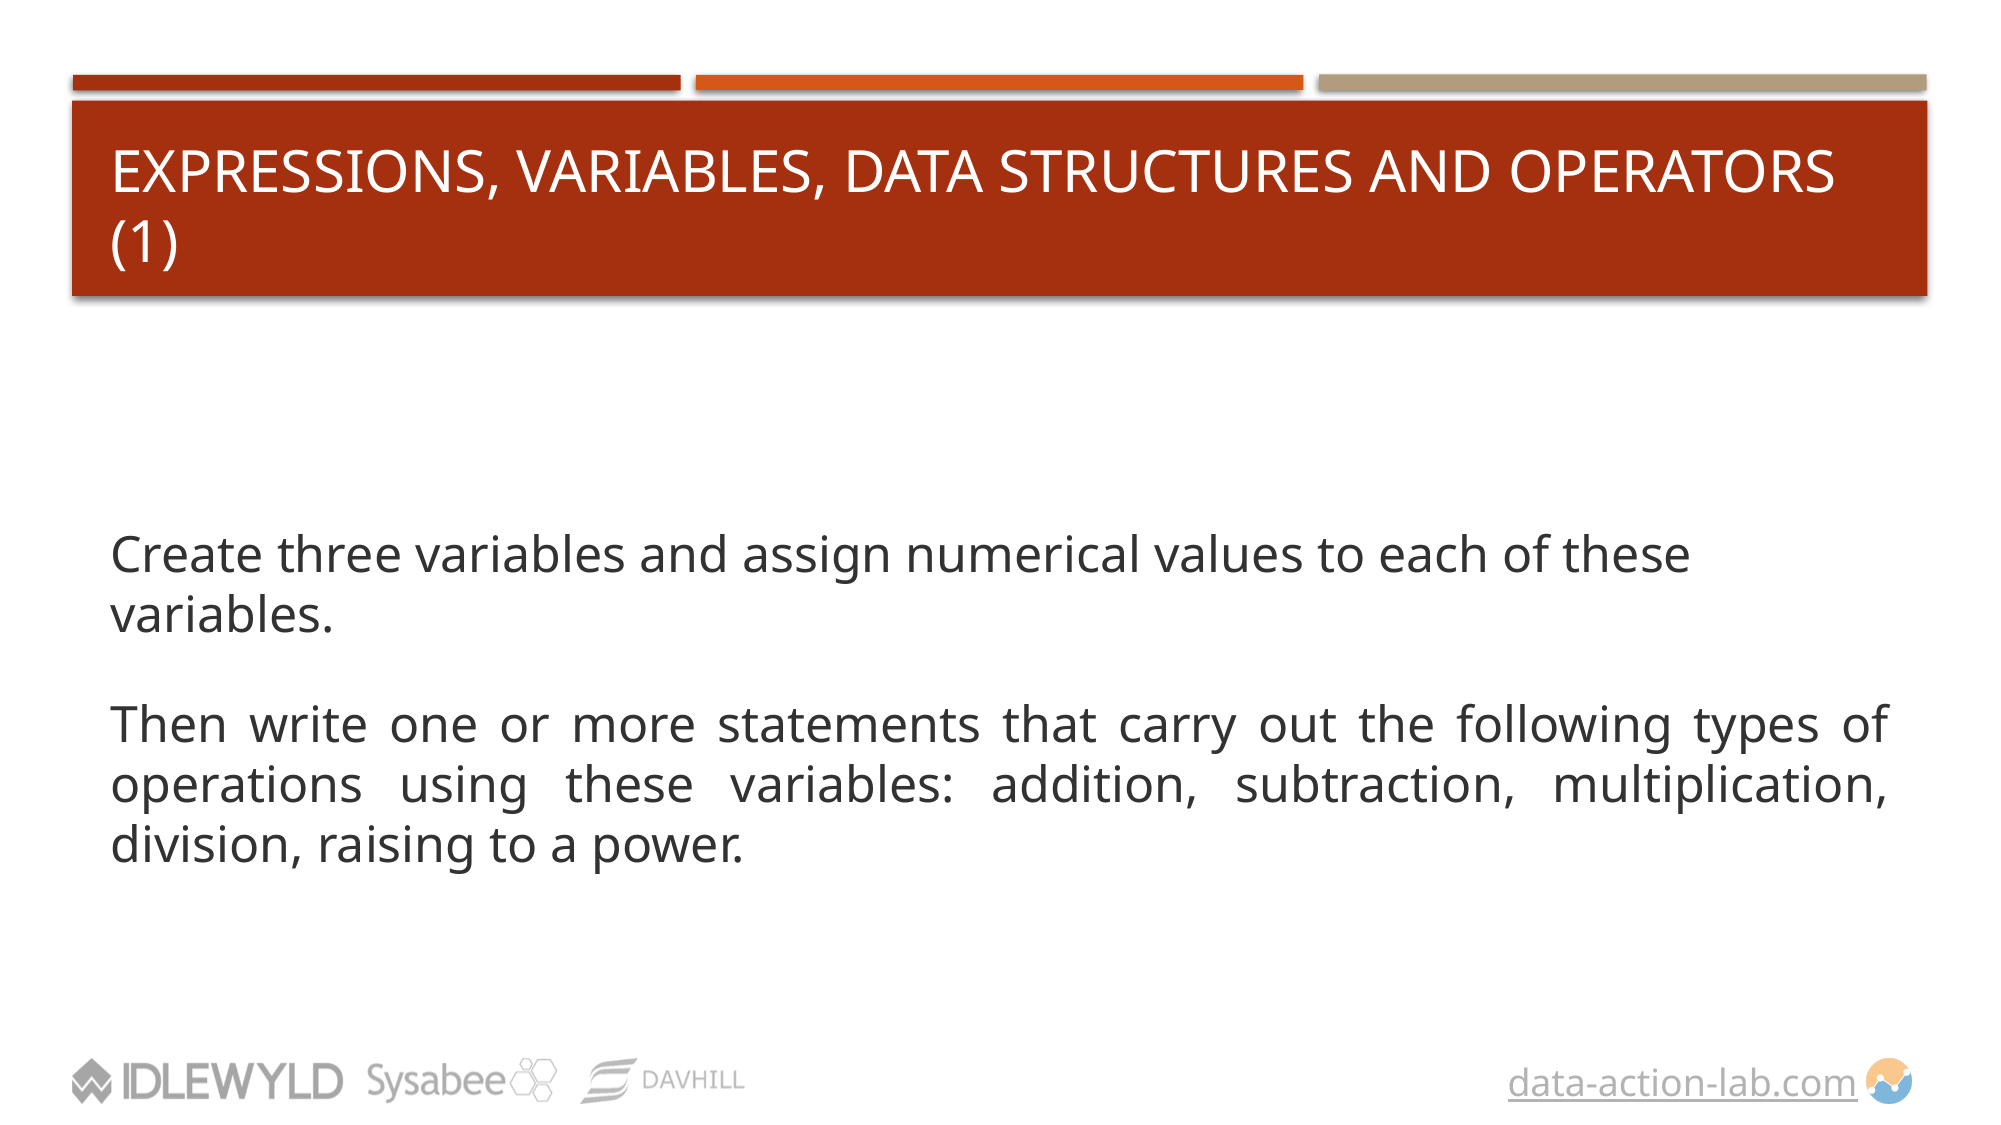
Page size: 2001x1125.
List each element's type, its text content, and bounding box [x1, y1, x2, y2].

picture [72, 1058, 745, 1104]
title Expressions, Variables, Data Structures and Operators (1) [95, 115, 1905, 282]
list Create three variables and assign numerical values to each of these variables. Then write one or more statements that carry out the following types of operations using these variables: addition, subtraction, multiplication, division, raising to a power. [95, 357, 1905, 1037]
